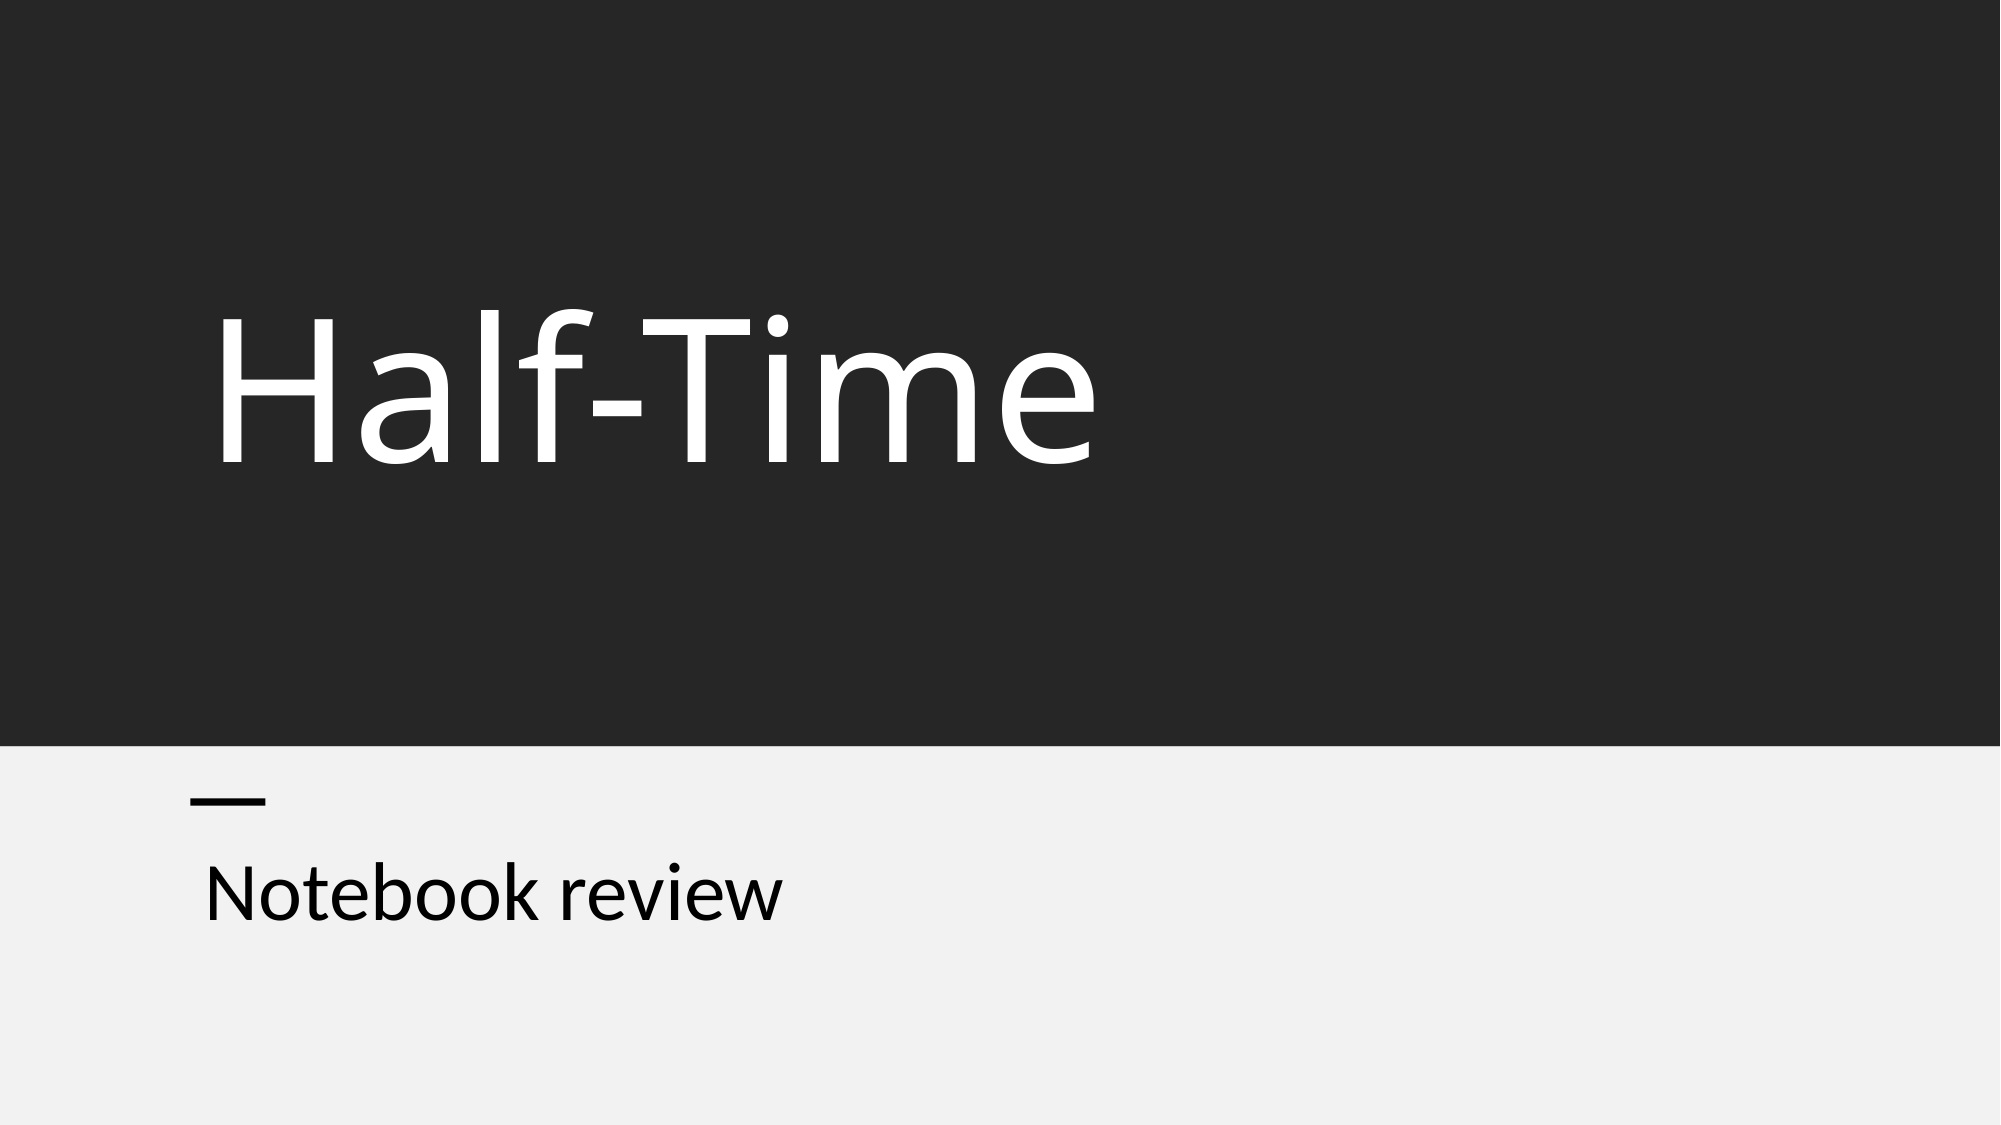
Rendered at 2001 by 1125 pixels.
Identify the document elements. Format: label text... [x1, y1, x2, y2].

text_box [0, 745, 2000, 1125]
subtitle Notebook review [189, 840, 1756, 1020]
text_box [189, 797, 266, 807]
title Half-Time [189, 104, 1812, 692]
text_box [0, 0, 2000, 745]
